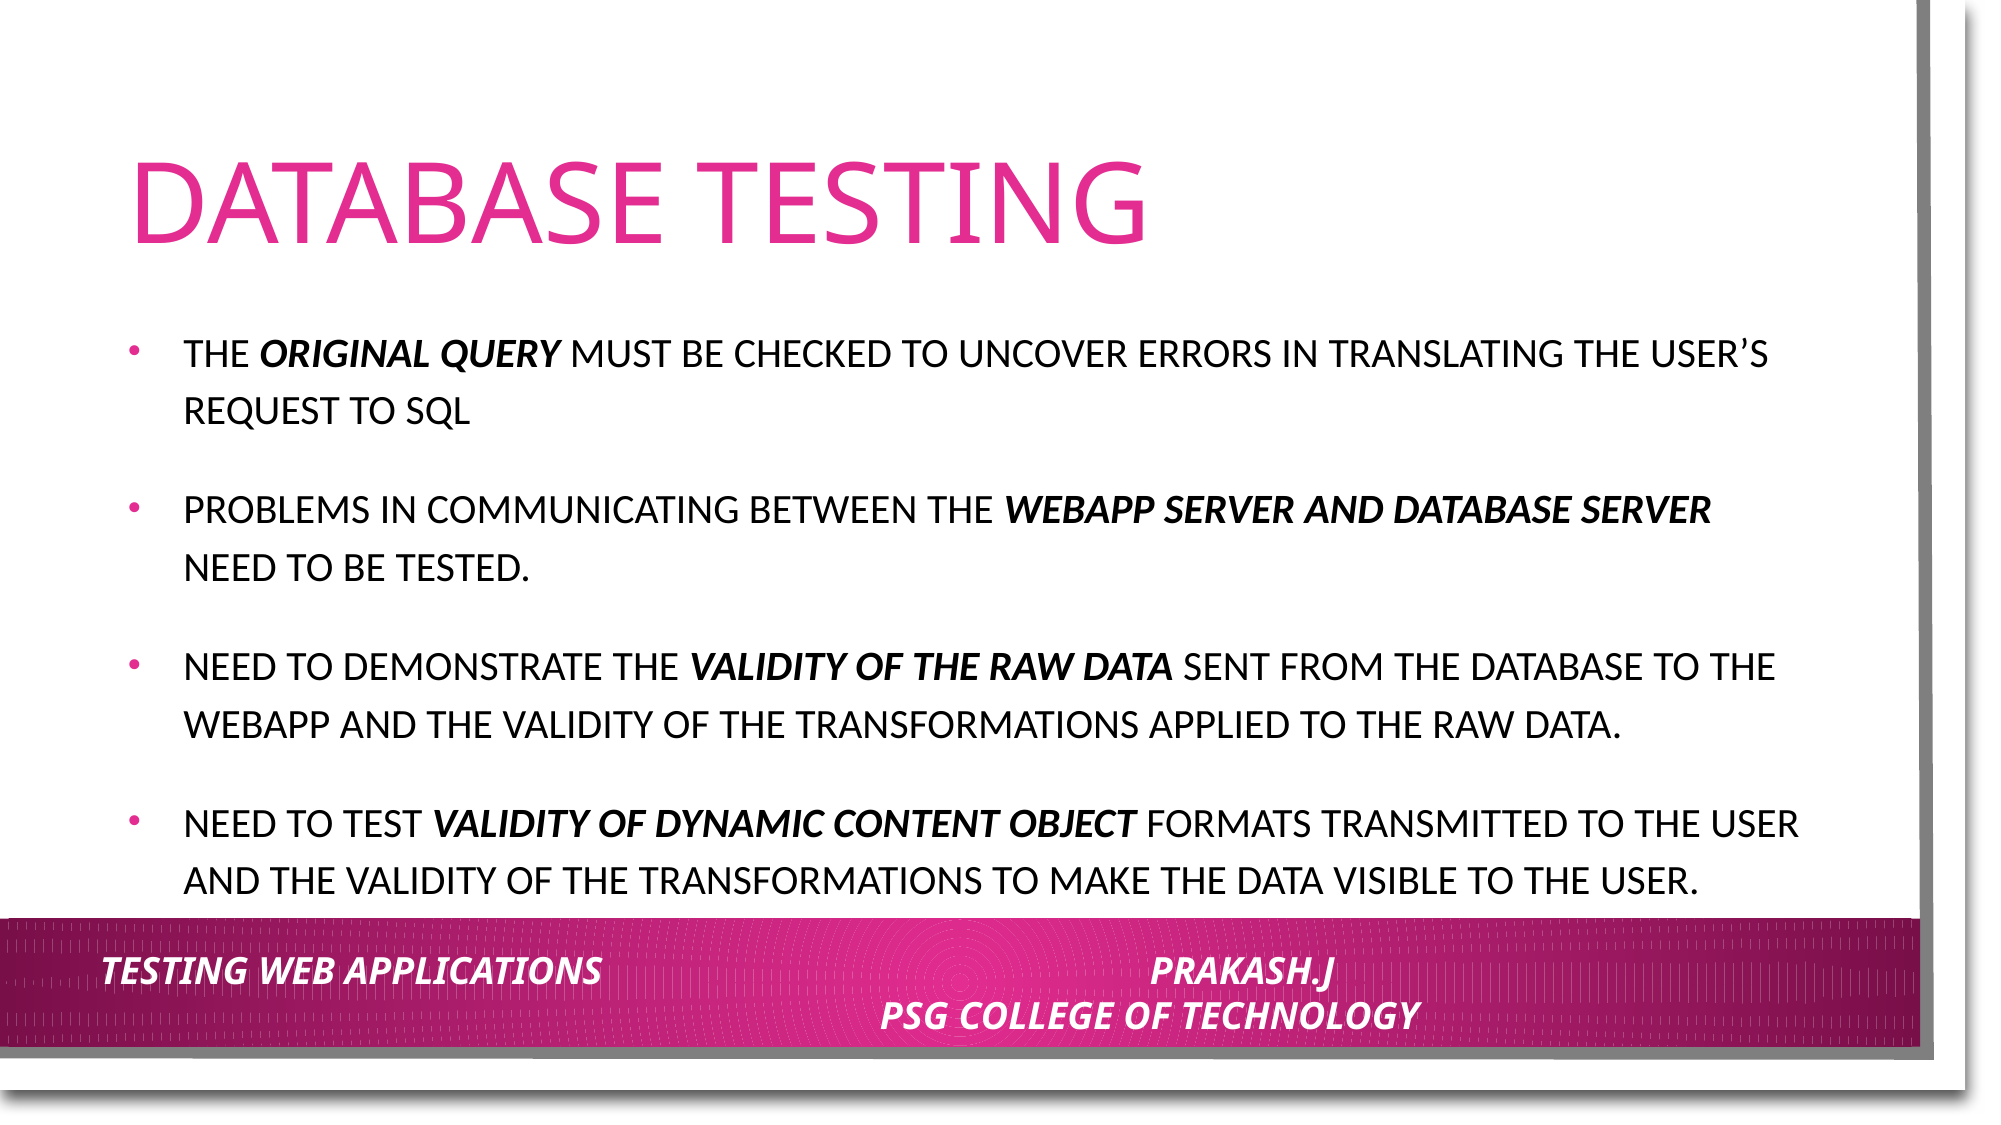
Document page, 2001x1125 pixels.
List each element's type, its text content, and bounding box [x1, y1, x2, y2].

list THE ORIGINAL QUERY MUST BE CHECKED TO UNCOVER ERRORS IN TRANSLATING THE USER’S REQUEST TO SQL PROBLEMS IN COMMUNICATING BETWEEN THE WEBAPP SERVER AND DATABASE SERVER NEED TO BE TESTED. NEED TO DEMONSTRATE THE VALIDITY OF THE RAW DATA SENT FROM THE DATABASE TO THE WEBAPP AND THE VALIDITY OF THE TRANSFORMATIONS APPLIED TO THE RAW DATA. NEED TO TEST VALIDITY OF DYNAMIC CONTENT OBJECT FORMATS TRANSMITTED TO THE USER AND THE VALIDITY OF THE TRANSFORMATIONS TO MAKE THE DATA VISIBLE TO THE USER. [112, 315, 1818, 906]
text_box TESTING WEB APPLICATIONS PRAKASH.J PSG COLLEGE OF TECHNOLOGY [48, 975, 1951, 1010]
title DATABASE TESTING [112, 112, 1818, 302]
